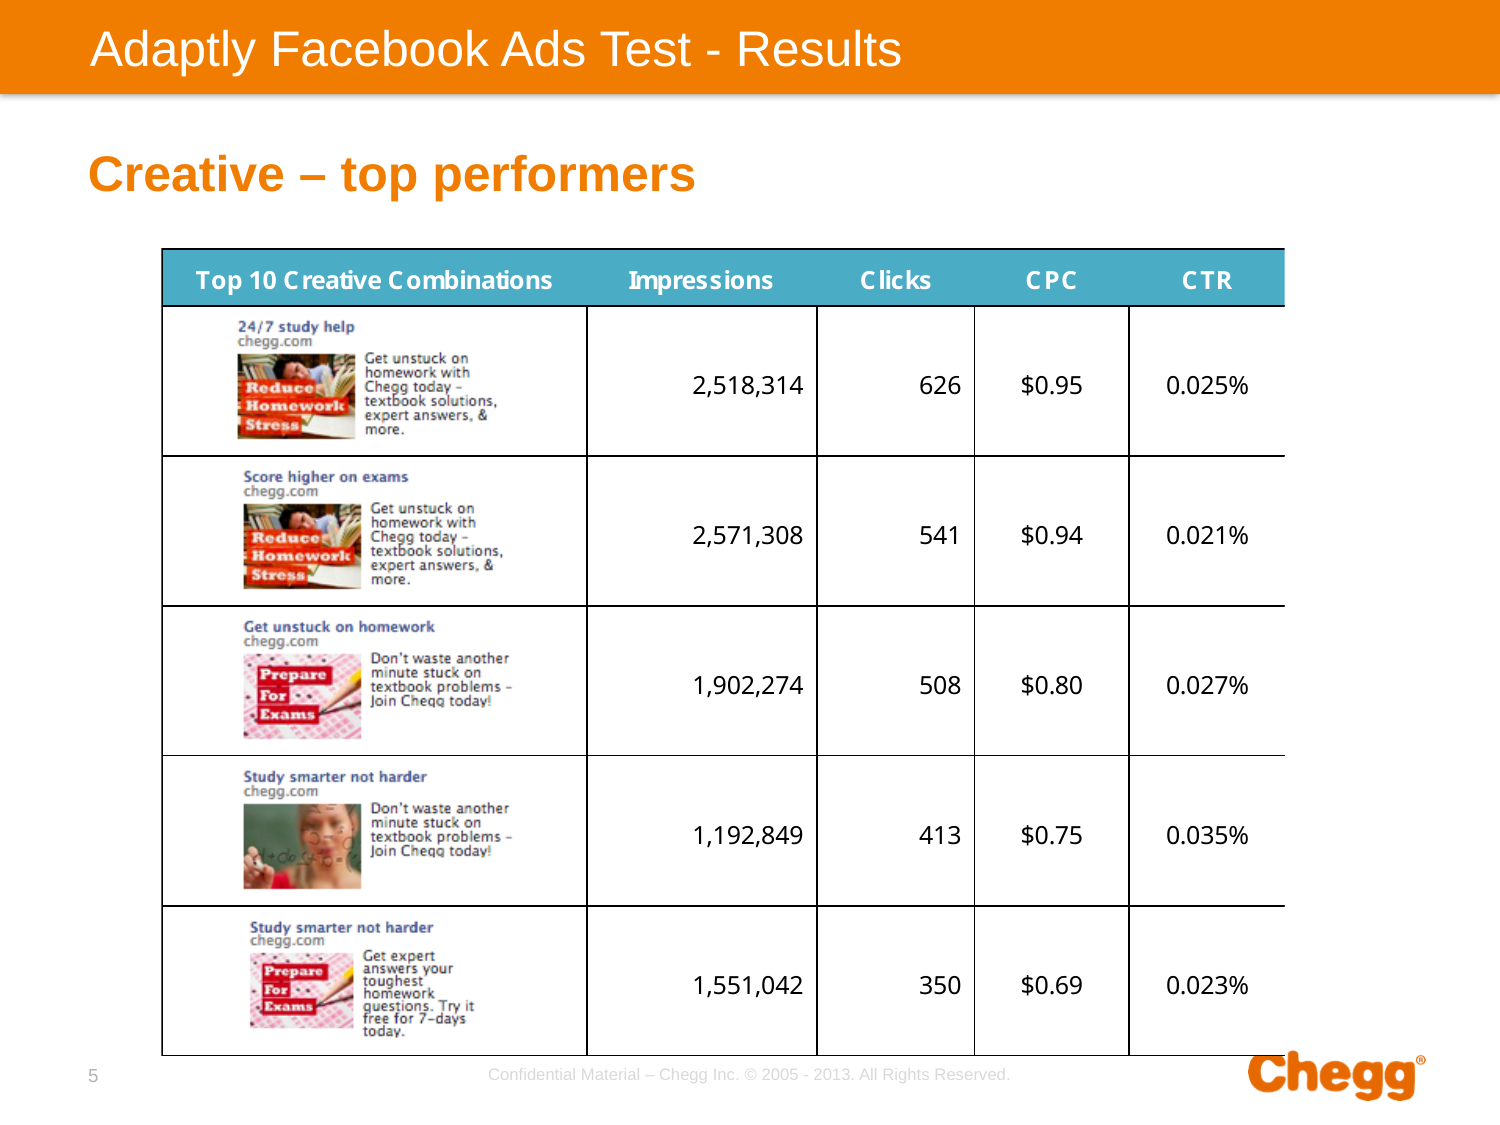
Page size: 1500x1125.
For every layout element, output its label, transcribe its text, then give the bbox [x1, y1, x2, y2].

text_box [161, 248, 1287, 1057]
list Creative – top performers [73, 134, 1426, 207]
picture [1248, 1050, 1426, 1101]
slide_number 5 [73, 1056, 276, 1125]
title Adaptly Facebook Ads Test - Results [75, 0, 1425, 95]
